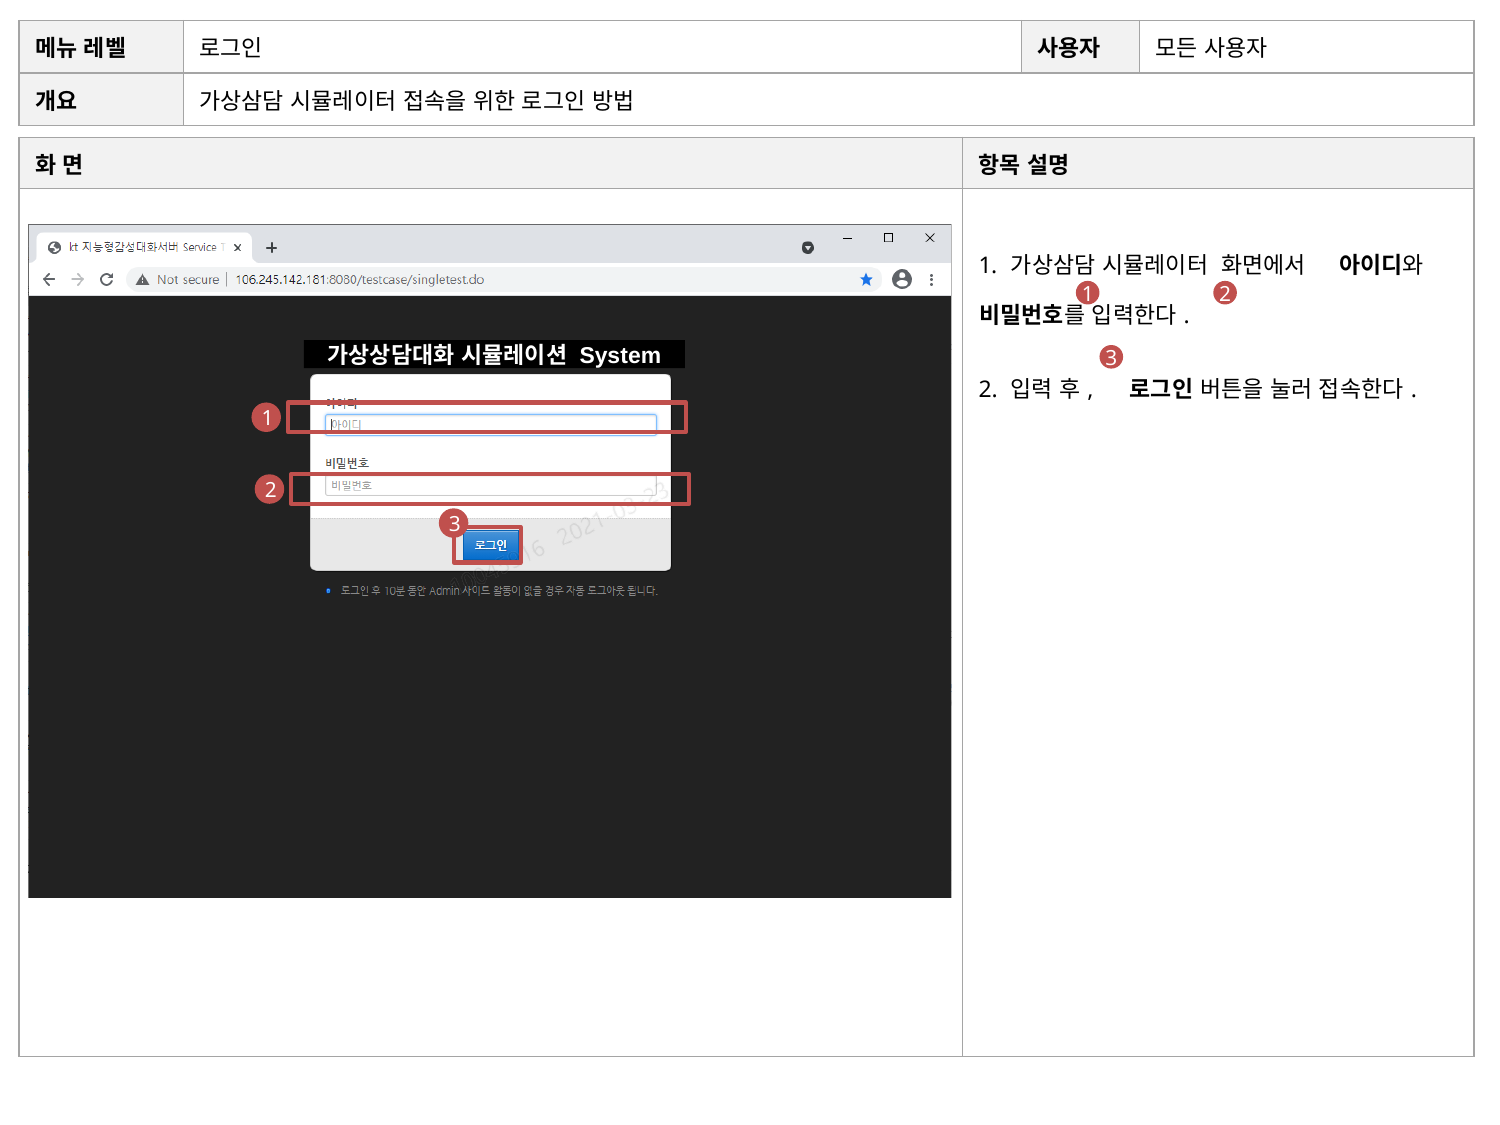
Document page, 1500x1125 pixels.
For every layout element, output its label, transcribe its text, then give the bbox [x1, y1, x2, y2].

table_header 사용자 [1022, 21, 1139, 72]
table_header 항목 설명 [963, 138, 1473, 188]
table_header 모든 사용자 [1140, 21, 1473, 72]
table_cell 가상삼담 시뮬레이터 접속을 위한 로그인 방법 [184, 74, 1473, 125]
table_header 메뉴 레벨 [20, 21, 183, 72]
text_box 3 [1099, 345, 1124, 369]
table_cell 가상삼담 시뮬레이터 화면에서 아이디와 비밀번호를 입력한다. 2. 입력 후, 로그인 버튼을 눌러 접속한다. [963, 189, 1473, 1056]
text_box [1075, 280, 1238, 305]
table_cell [20, 189, 962, 1056]
table_cell 개요 [20, 74, 183, 125]
picture [28, 224, 953, 898]
table_header 화 면 [20, 138, 962, 188]
table_header 로그인 [184, 21, 1021, 72]
